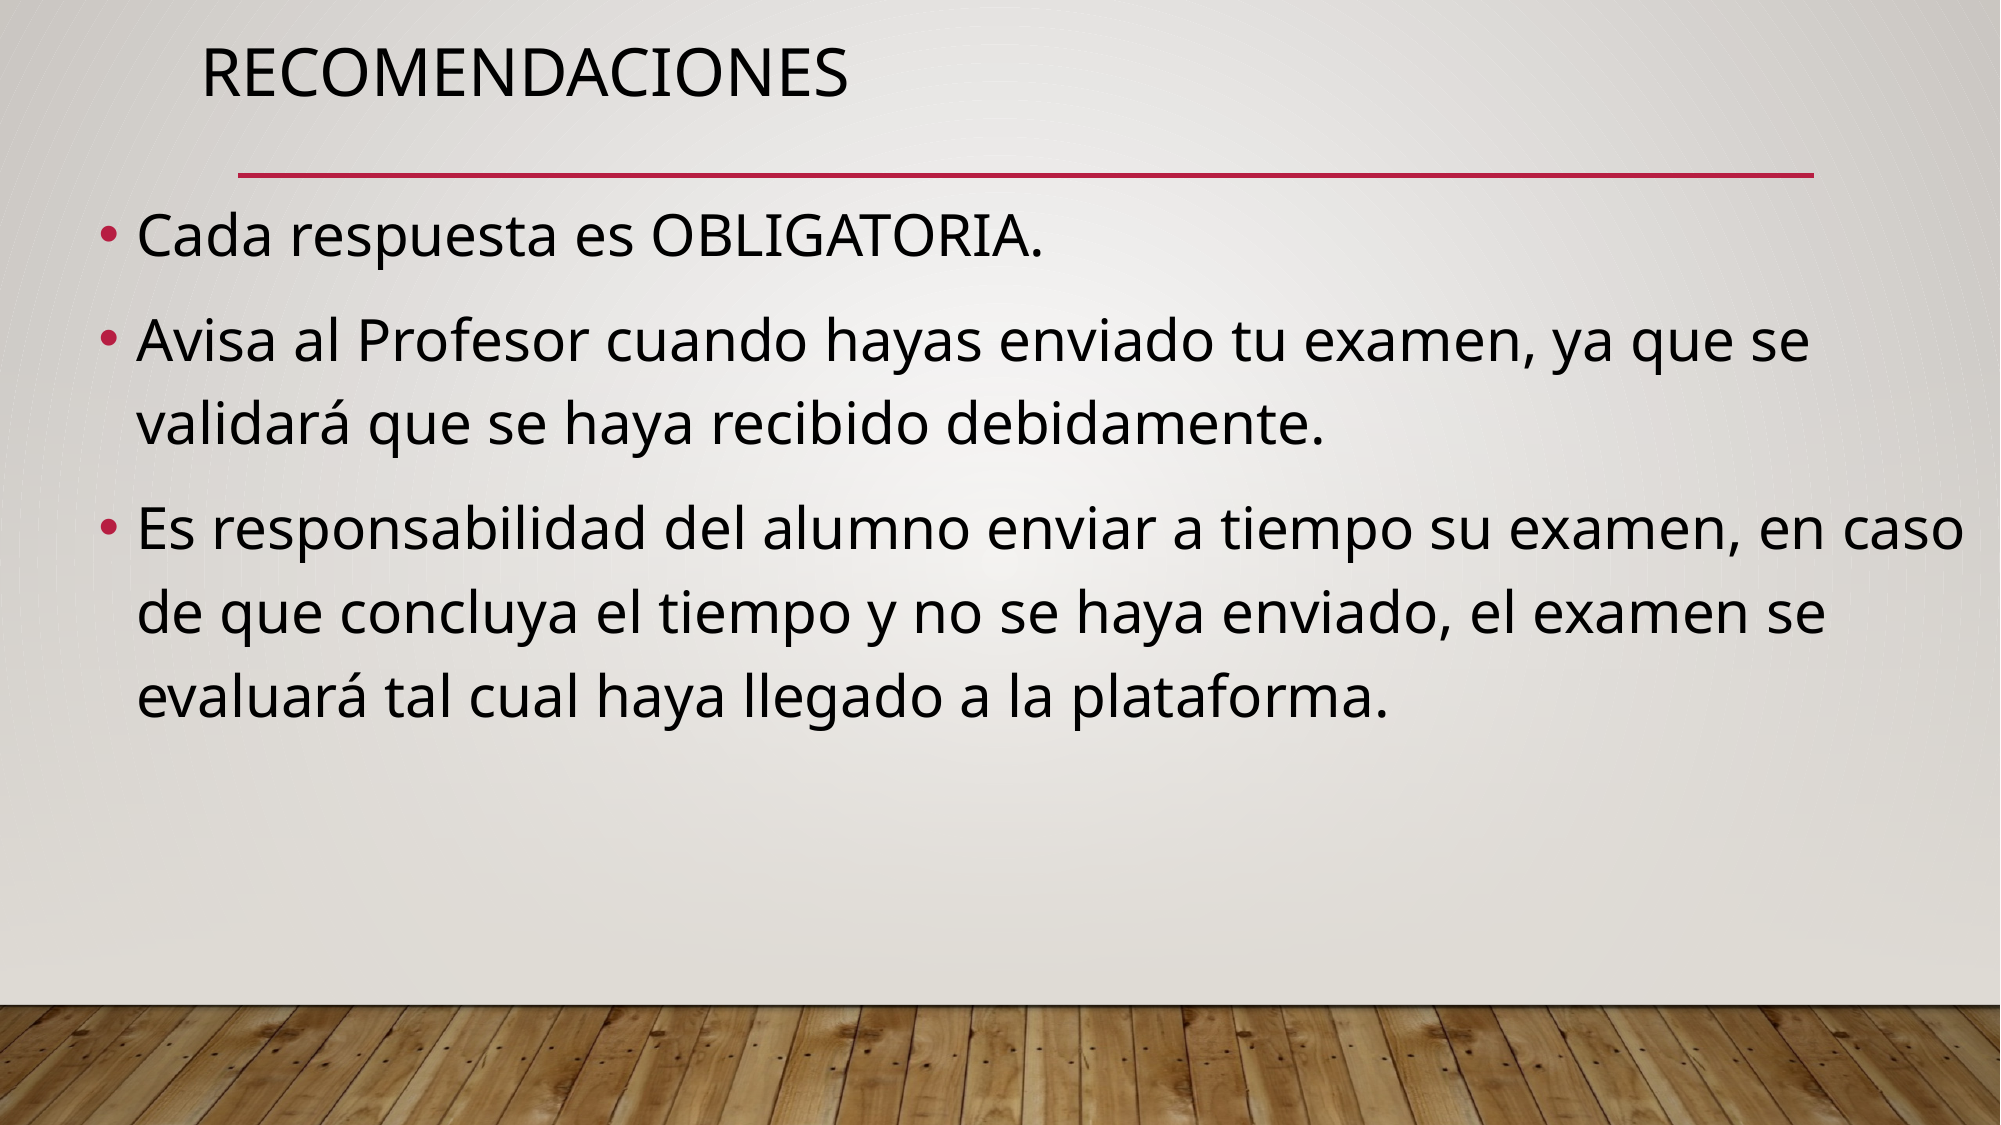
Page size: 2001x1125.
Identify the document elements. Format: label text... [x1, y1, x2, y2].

list Cada respuesta es OBLIGATORIA. Avisa al Profesor cuando hayas enviado tu examen, ya que se validará que se haya recibido debidamente. Es responsabilidad del alumno enviar a tiempo su examen, en caso de que concluya el tiempo y no se haya enviado, el examen se evaluará tal cual haya llegado a la plataforma. [83, 176, 2000, 1044]
title Recomendaciones [185, 31, 1761, 176]
picture [0, 1005, 2000, 1125]
